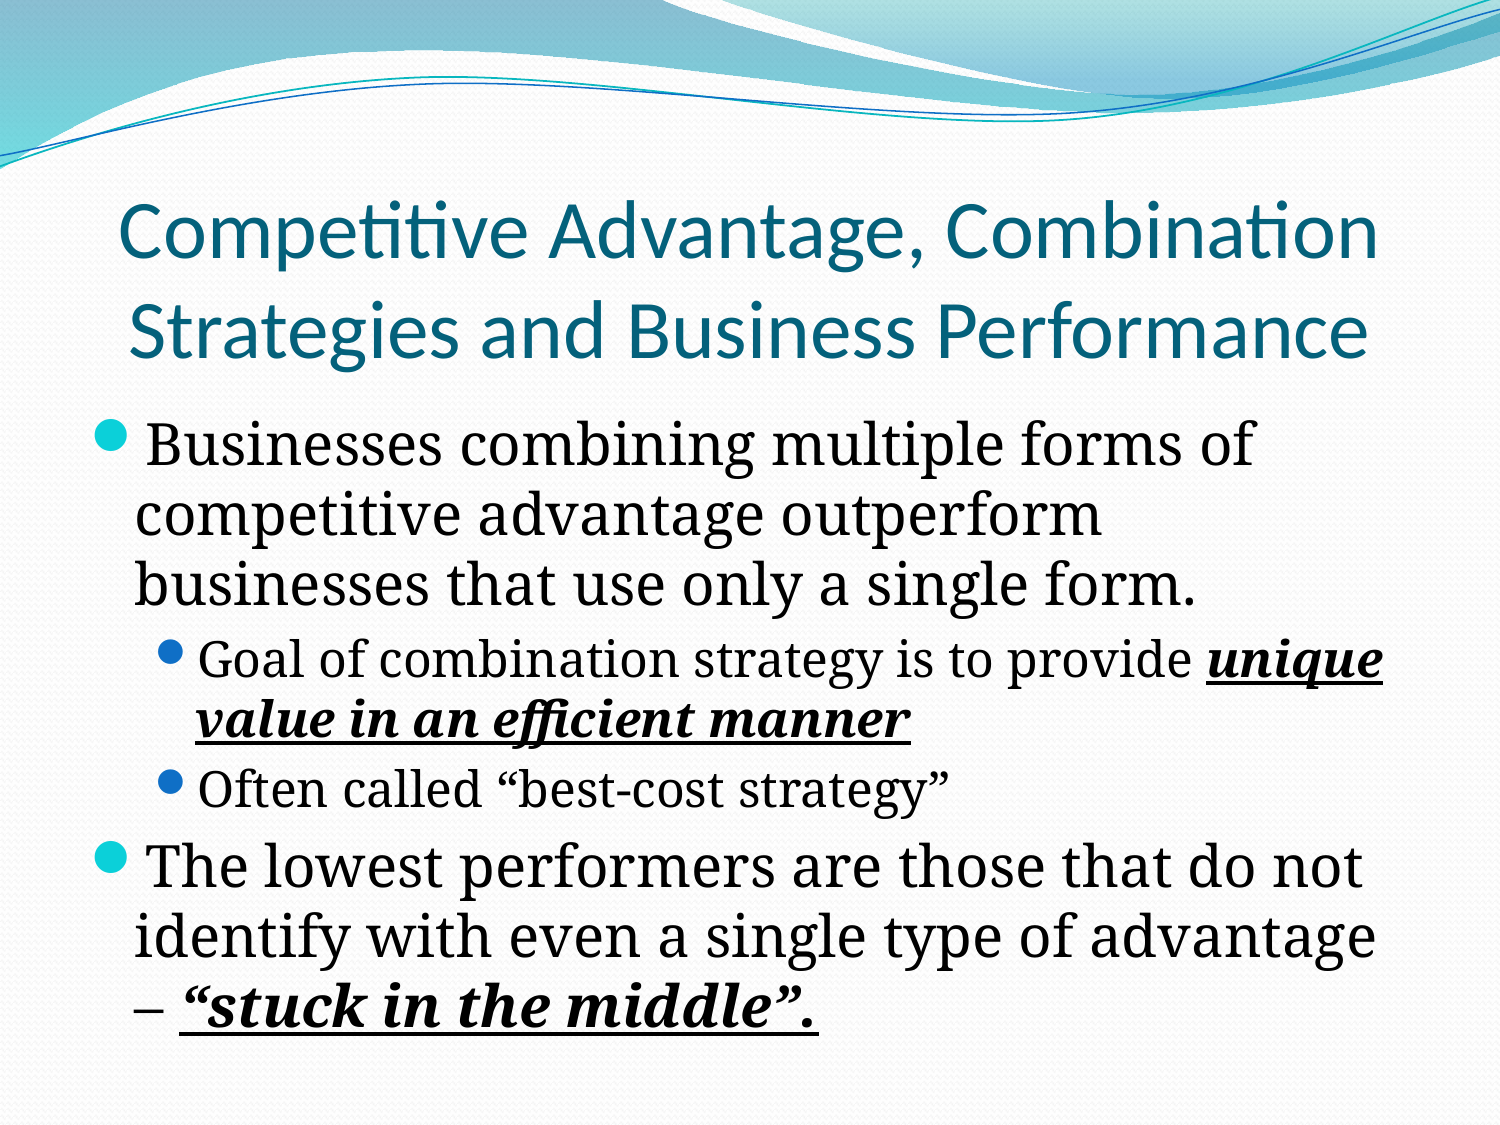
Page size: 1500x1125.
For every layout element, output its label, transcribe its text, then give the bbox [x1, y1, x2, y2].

title Competitive Advantage, Combination Strategies and Business Performance [74, 187, 1426, 376]
list Businesses combining multiple forms of competitive advantage outperform businesses that use only a single form. Goal of combination strategy is to provide unique value in an efficient manner Often called “best-cost strategy” The lowest performers are those that do not identify with even a single type of advantage – “stuck in the middle”. [74, 399, 1426, 1063]
